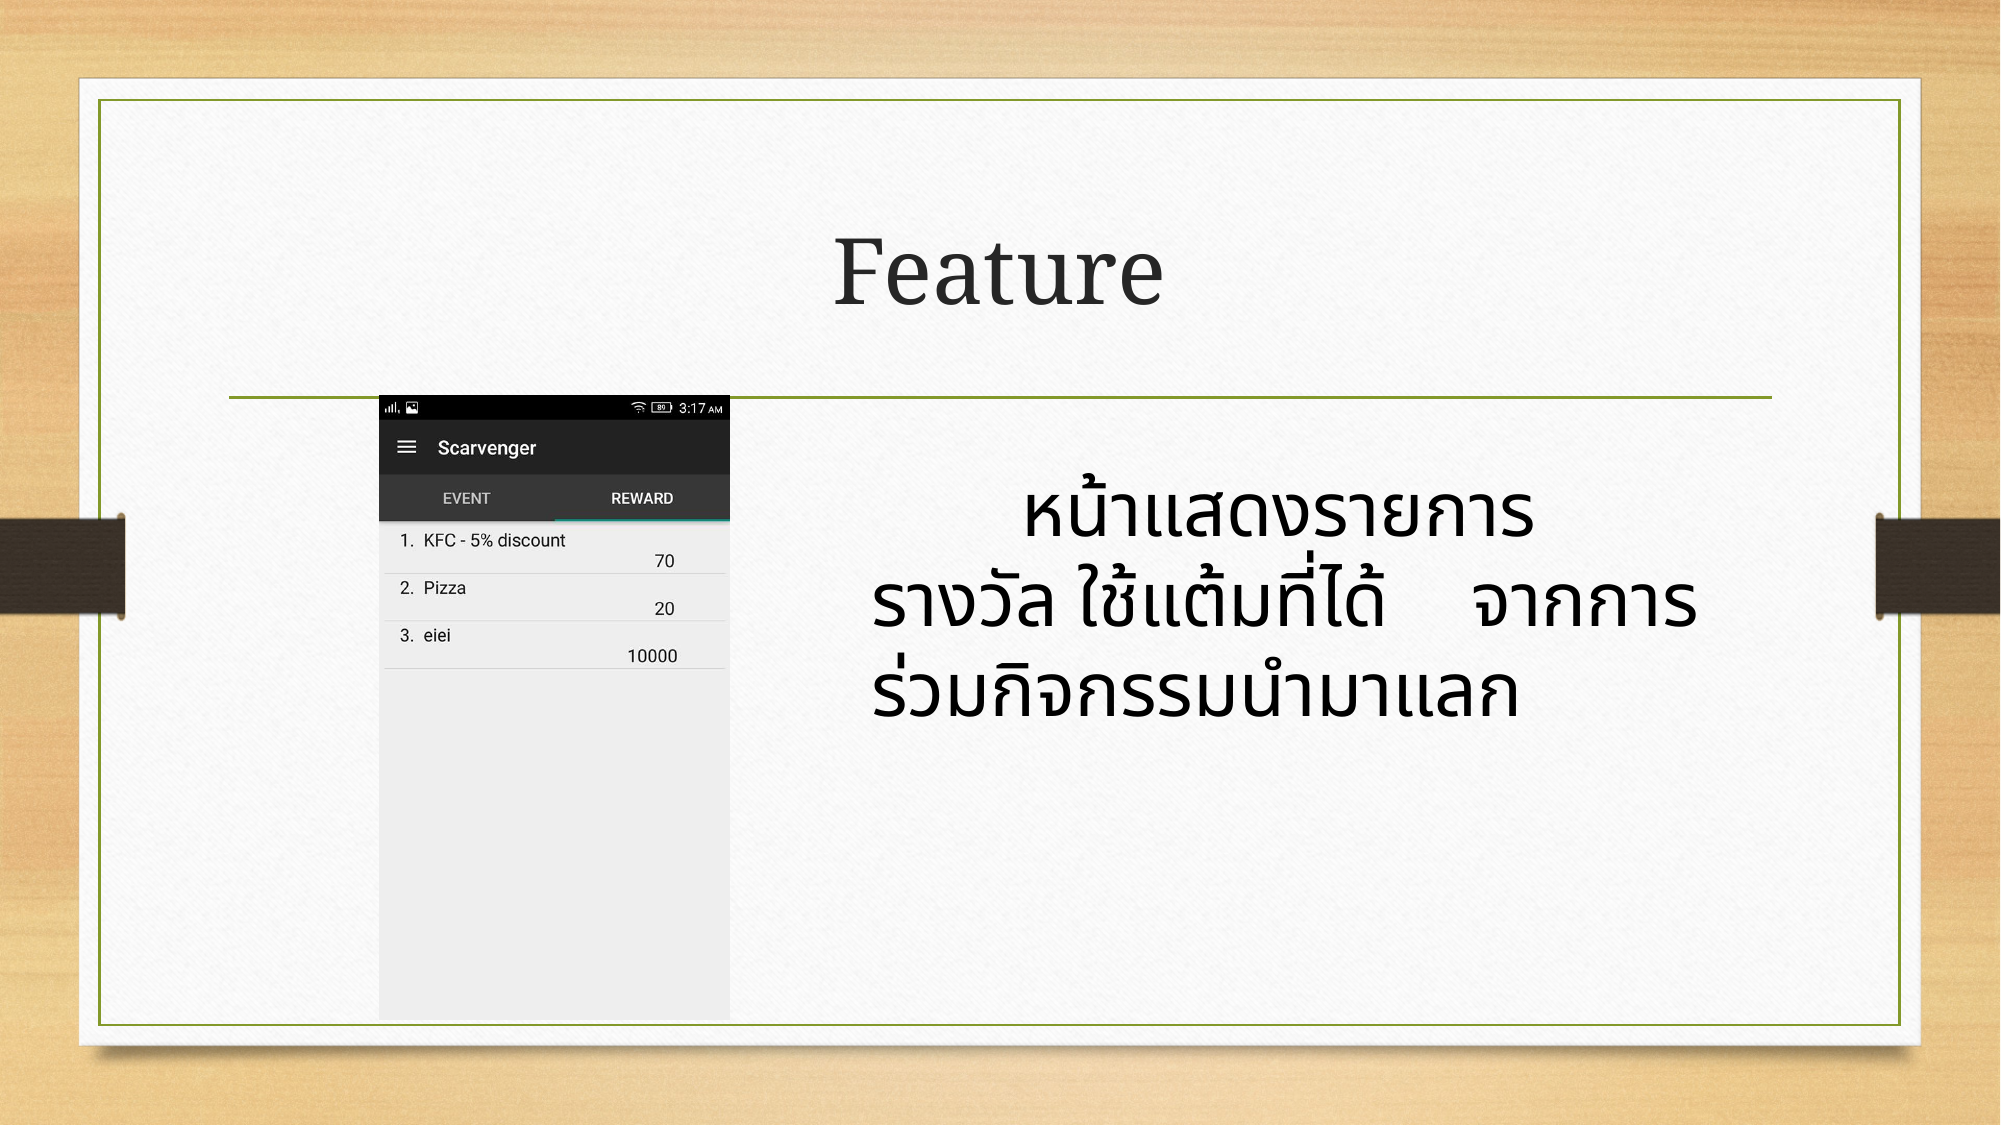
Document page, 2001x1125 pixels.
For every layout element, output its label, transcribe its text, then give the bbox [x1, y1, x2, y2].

title Feature [212, 161, 1788, 375]
text_box หน้าแสดงรายการรางวัล ใช้แต้มที่ได้ จากการร่วมกิจกรรมนำมาแลก [856, 454, 1738, 739]
picture [0, 0, 2001, 1125]
